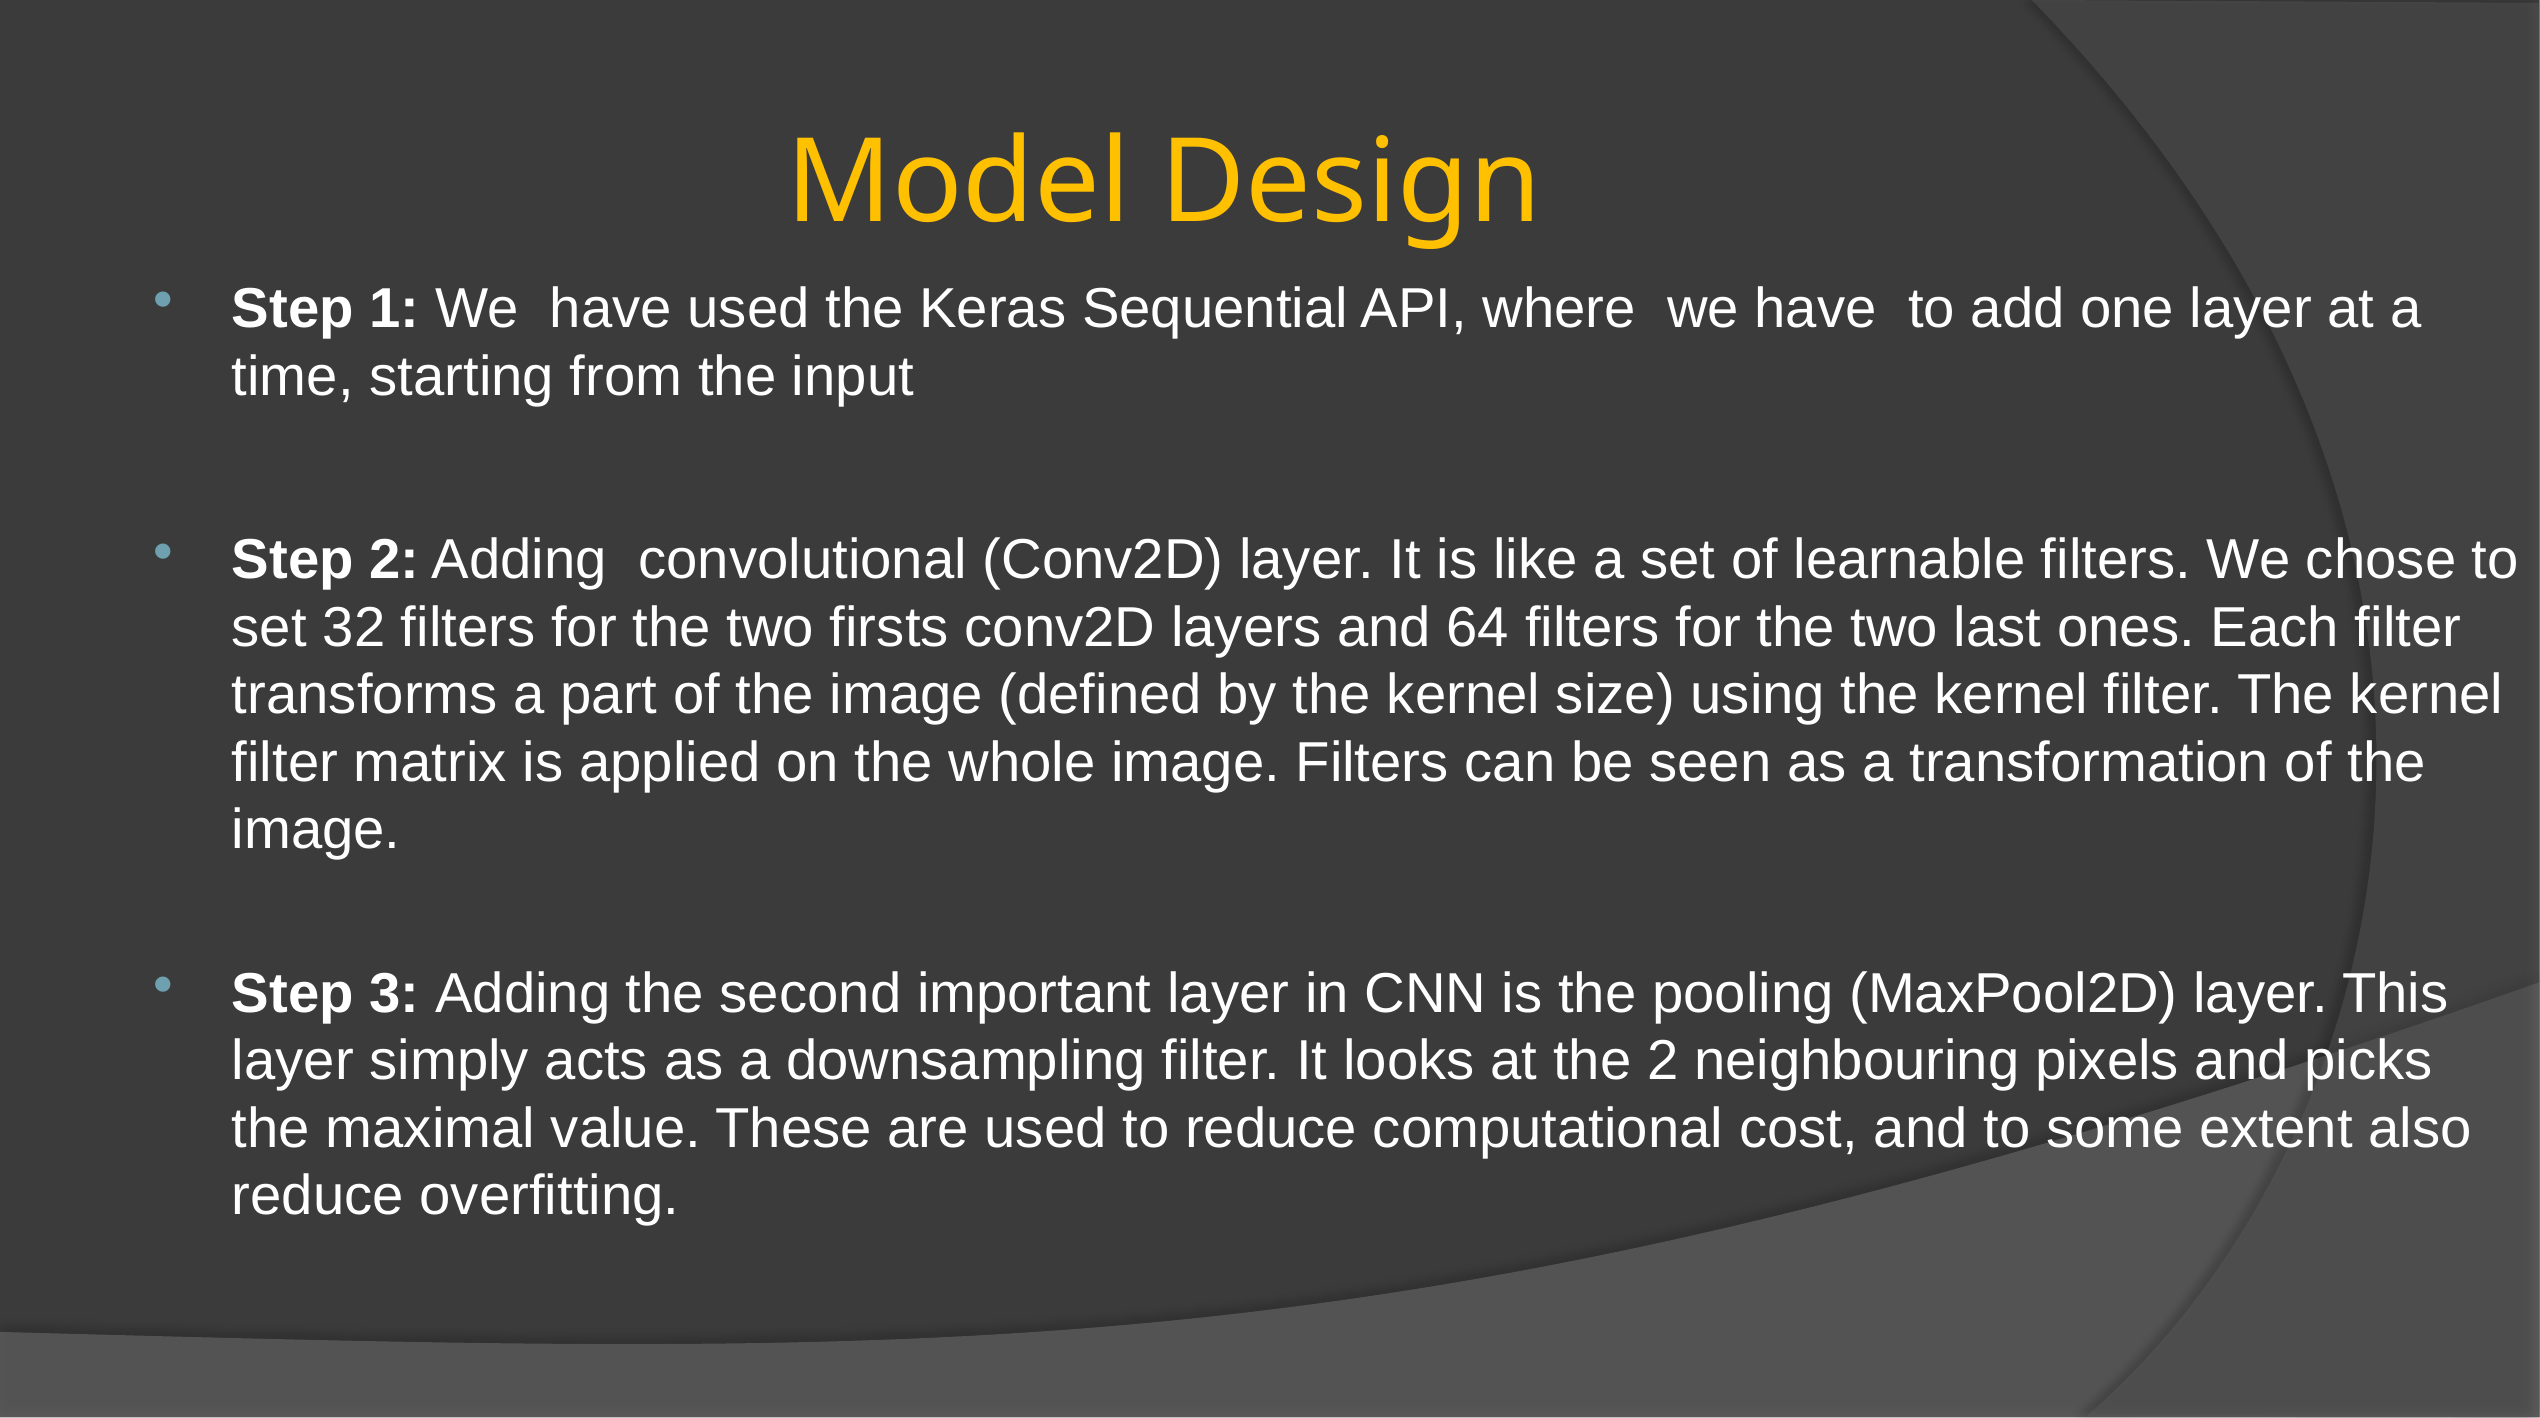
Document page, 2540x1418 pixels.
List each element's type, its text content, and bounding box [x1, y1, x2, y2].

list Step 1: We have used the Keras Sequential API, where we have to add one layer at a time, starting from the input Step 2: Adding convolutional (Conv2D) layer. It is like a set of learnable filters. We chose to set 32 filters for the two firsts conv2D layers and 64 filters for the two last ones. Each filter transforms a part of the image (defined by the kernel size) using the kernel filter. The kernel filter matrix is applied on the whole image. Filters can be seen as a transformation of the image. Step 3: Adding the second important layer in CNN is the pooling (MaxPool2D) layer. This layer simply acts as a downsampling filter. It looks at the 2 neighbouring pixels and picks the maximal value. These are used to reduce computational cost, and to some extent also reduce overfitting. [129, 262, 2540, 1334]
title Model Design [126, 56, 2201, 293]
